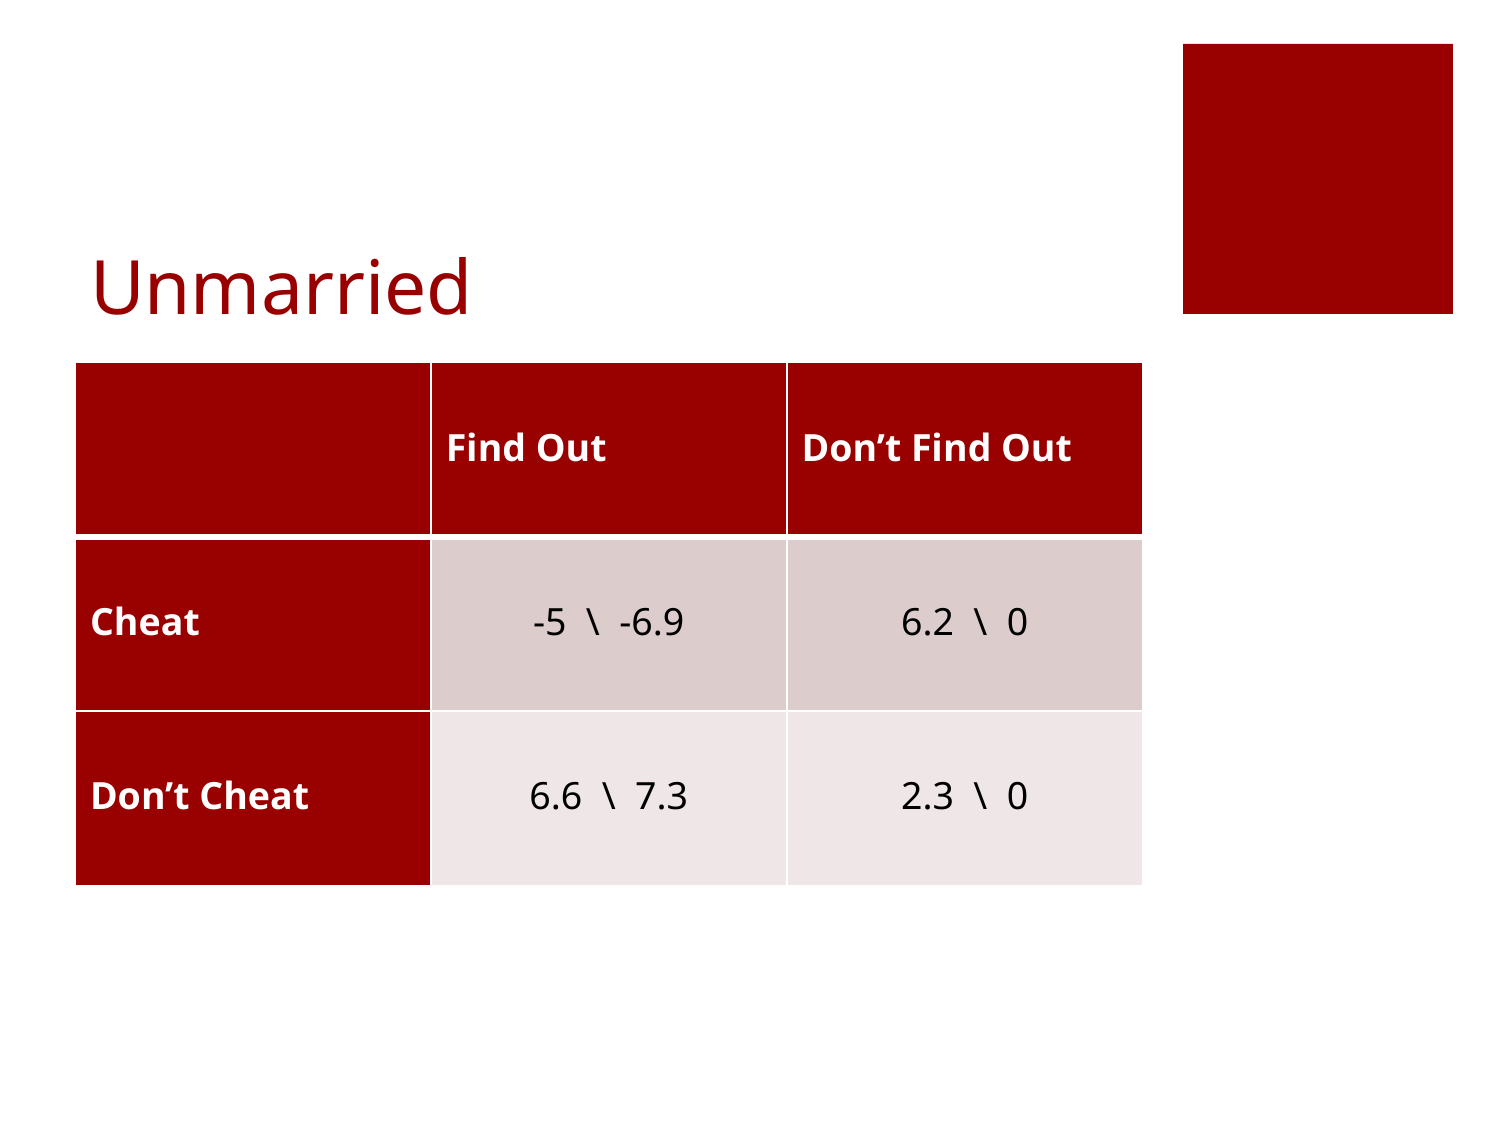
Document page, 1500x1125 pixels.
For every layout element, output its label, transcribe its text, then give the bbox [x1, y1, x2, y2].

table_cell 2.3 \ 0 [788, 712, 1142, 885]
table_header Find Out [432, 363, 786, 534]
table_header Don’t Find Out [788, 363, 1142, 534]
table_cell -5 \ -6.9 [432, 540, 786, 710]
title Unmarried [75, 149, 1143, 338]
table_cell 6.6 \ 7.3 [432, 712, 786, 885]
table_cell Don’t Cheat [76, 712, 430, 885]
table_header [76, 363, 430, 534]
table_cell Cheat [76, 540, 430, 710]
table_cell 6.2 \ 0 [788, 540, 1142, 710]
